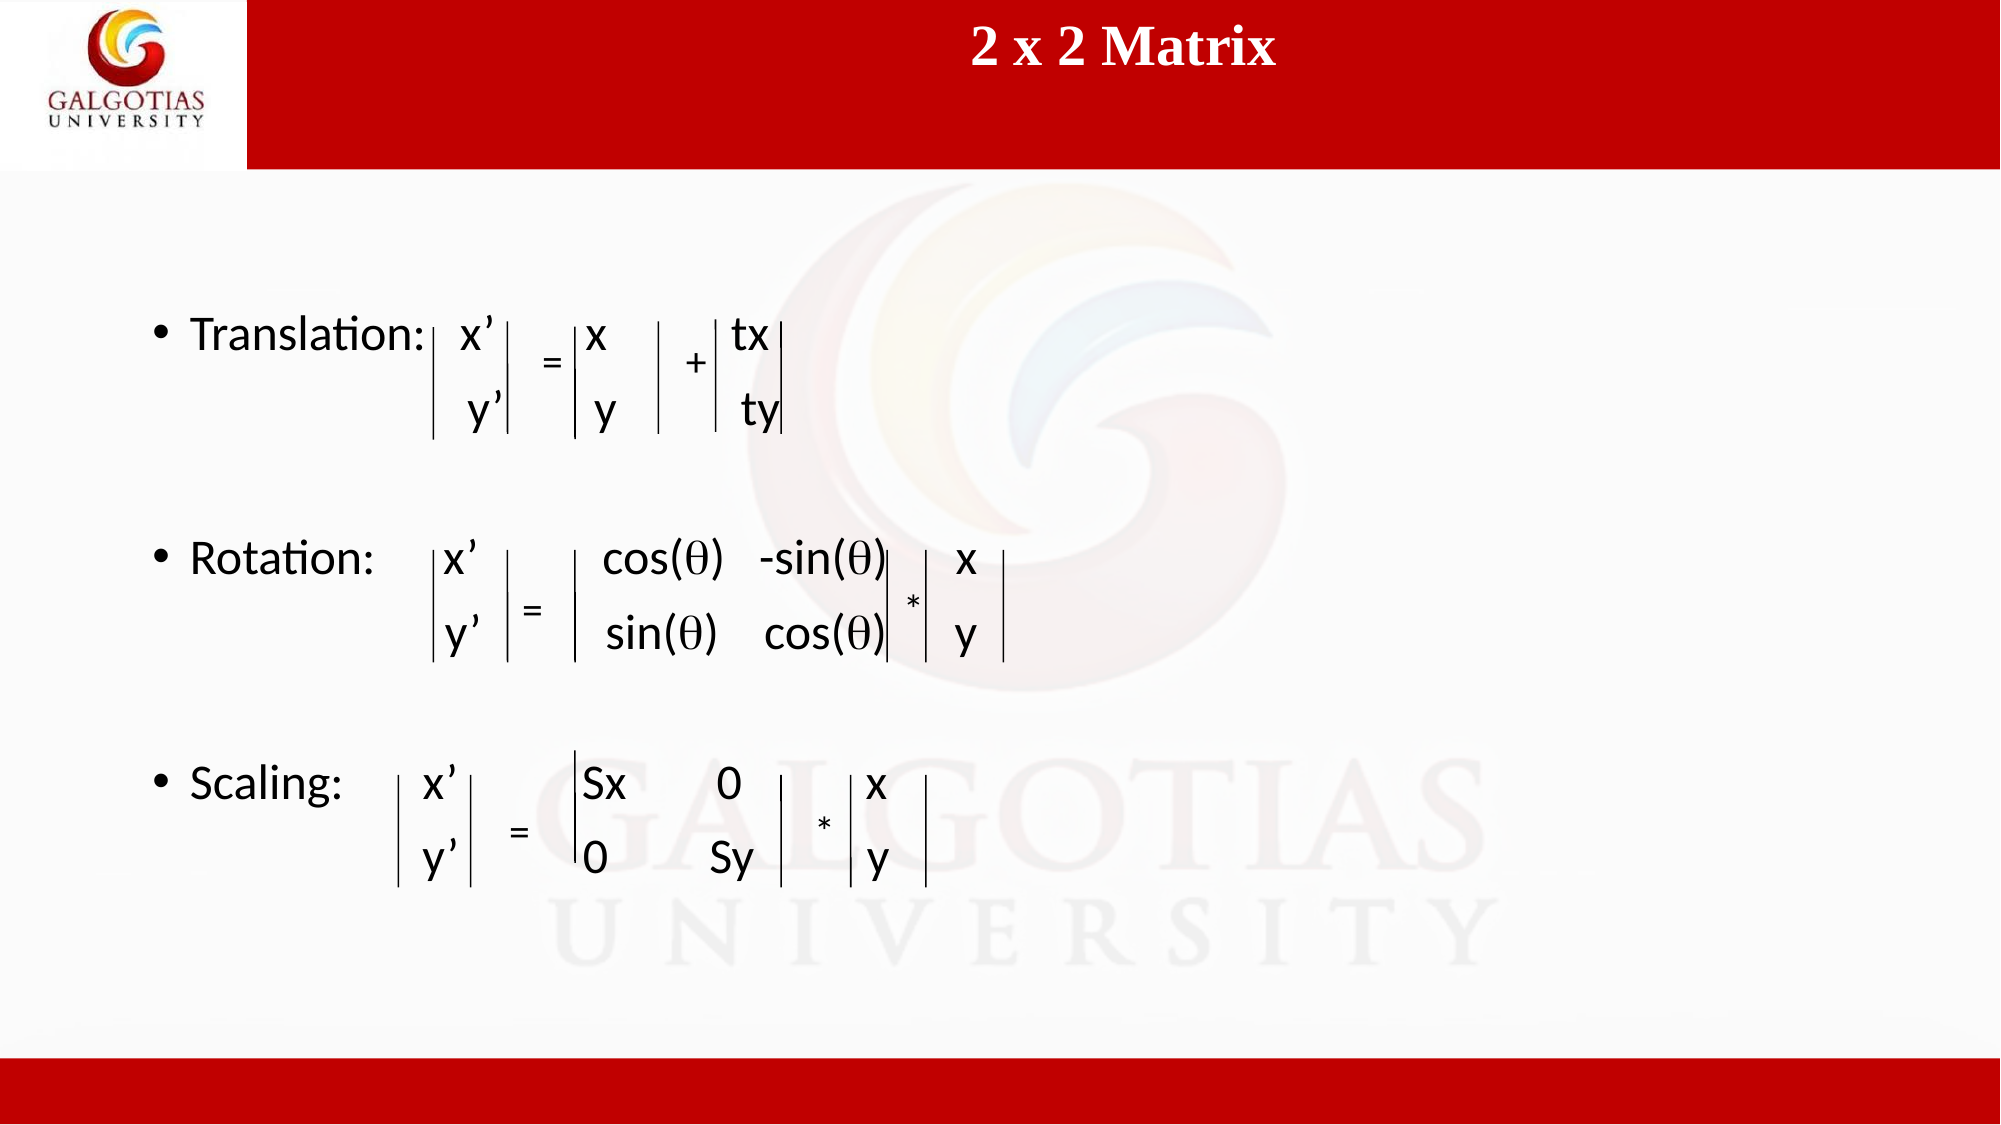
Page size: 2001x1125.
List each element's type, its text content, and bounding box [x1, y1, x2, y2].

text_box = + [575, 327, 658, 393]
text_box = + [527, 327, 574, 393]
text_box = + [659, 327, 715, 393]
text_box 2 x 2 Matrix [246, 0, 2000, 170]
list Translation: x’ x tx y’ y ty Rotation: x’ cos(q) -sin(q) x y’ sin(q) cos(q) y Scaling: x’ Sx 0 x y’ 0 Sy y [137, 299, 1863, 1014]
text_box = + [716, 327, 723, 393]
text_box = * [494, 797, 851, 863]
text_box [0, 1058, 2000, 1125]
text_box = * [507, 576, 967, 641]
picture [0, 2, 247, 171]
